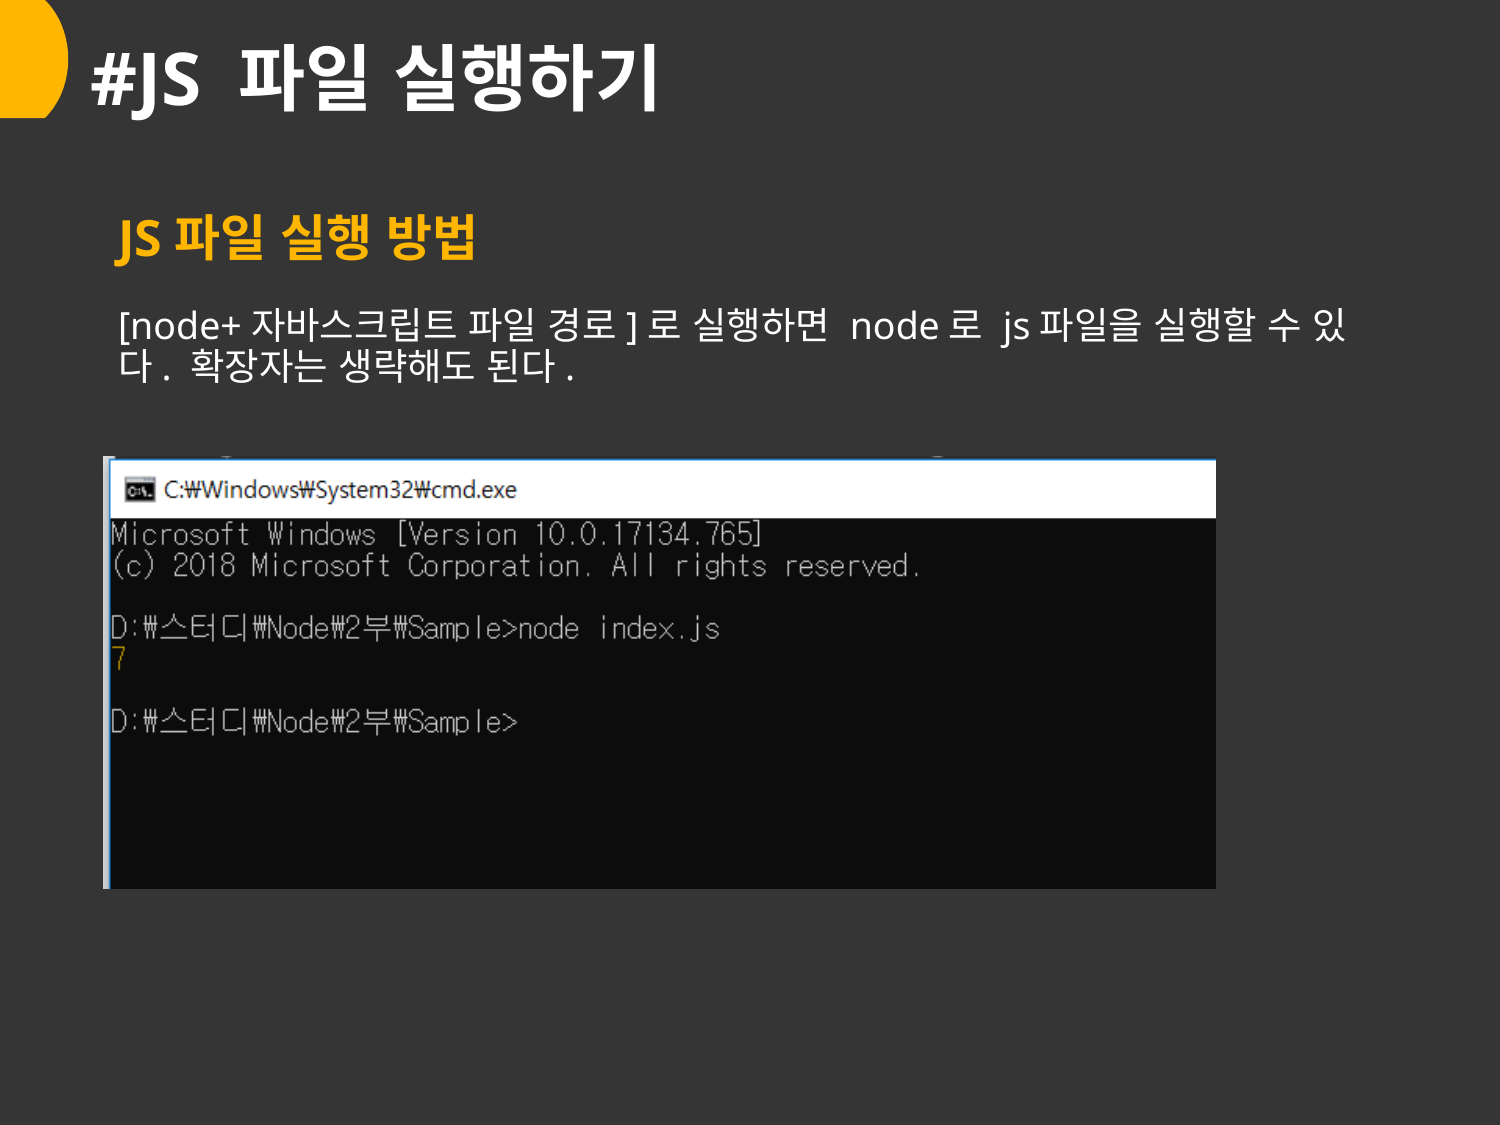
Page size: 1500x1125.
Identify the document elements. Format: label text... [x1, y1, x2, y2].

title #JS 파일 실행하기 [75, 35, 1006, 132]
picture [103, 456, 1216, 889]
list JS파일 실행 방법 [node+자바스크립트 파일 경로]로 실행하면 node로 js파일을 실행할 수 있다. 확장자는 생략해도 된다. [103, 205, 1397, 920]
